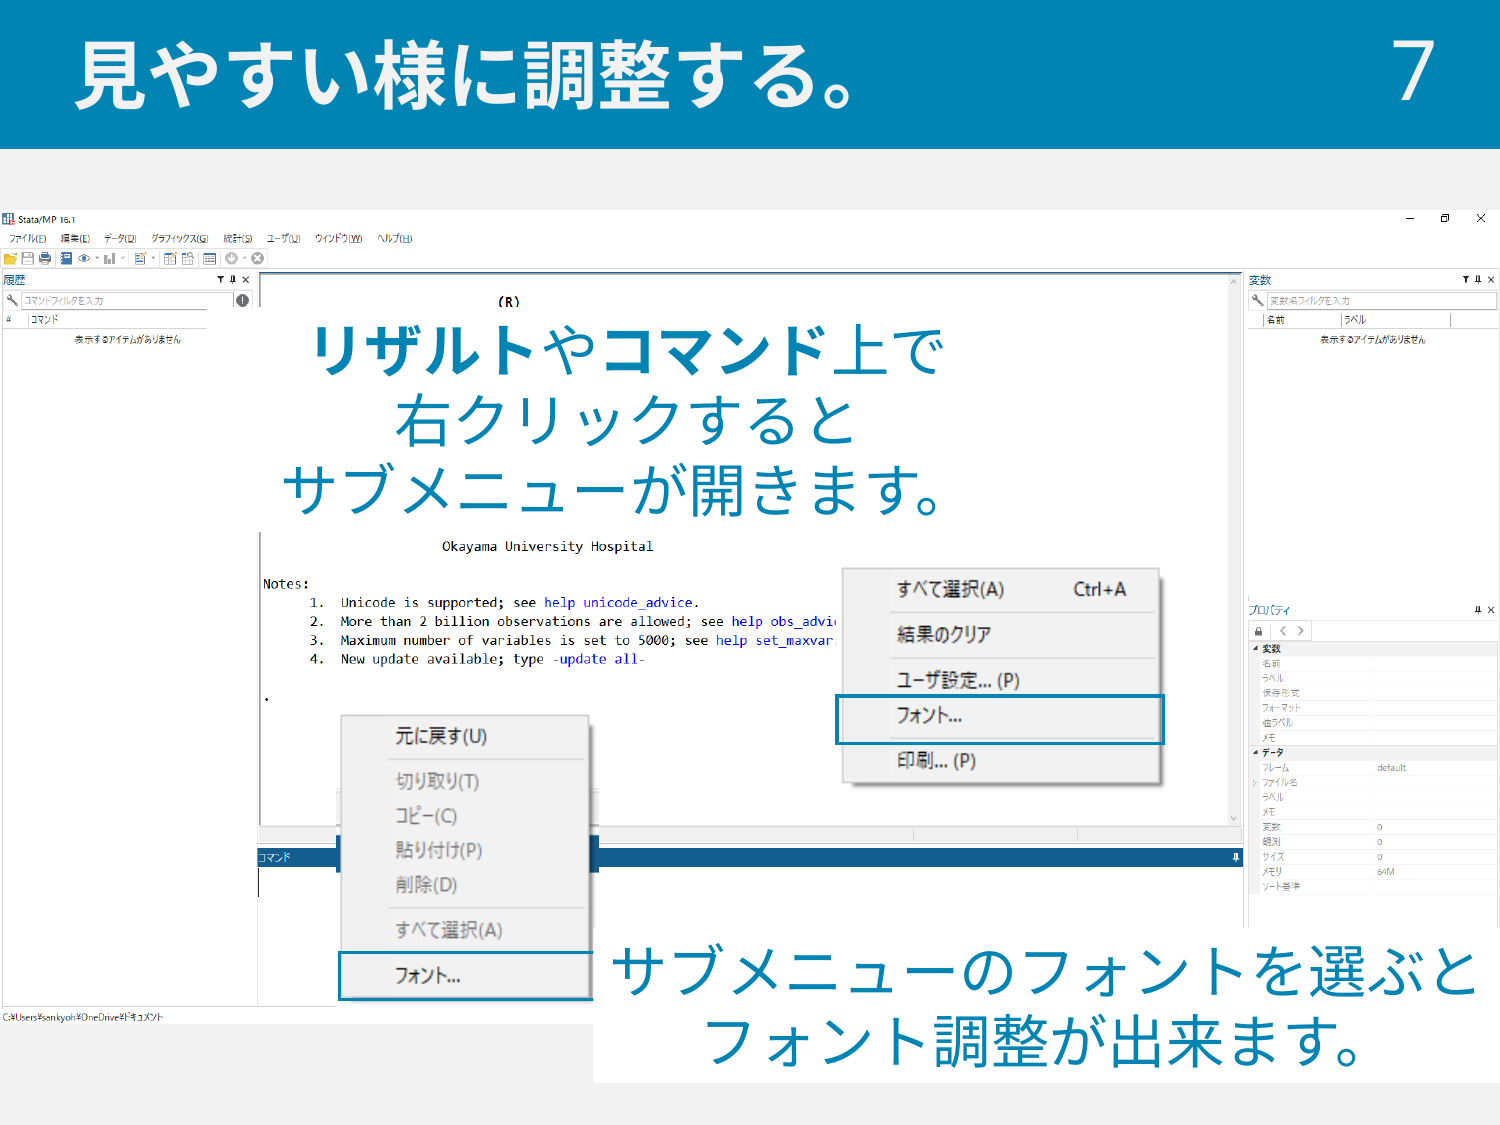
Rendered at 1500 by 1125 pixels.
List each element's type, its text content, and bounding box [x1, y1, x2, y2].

picture [0, 210, 1500, 1024]
slide_number 7 [1162, 26, 1454, 121]
title 見やすい様に調整する。 [0, 0, 1500, 149]
text_box サブメニューのフォントを選ぶと フォント調整が出来ます。 [593, 1032, 1500, 1083]
